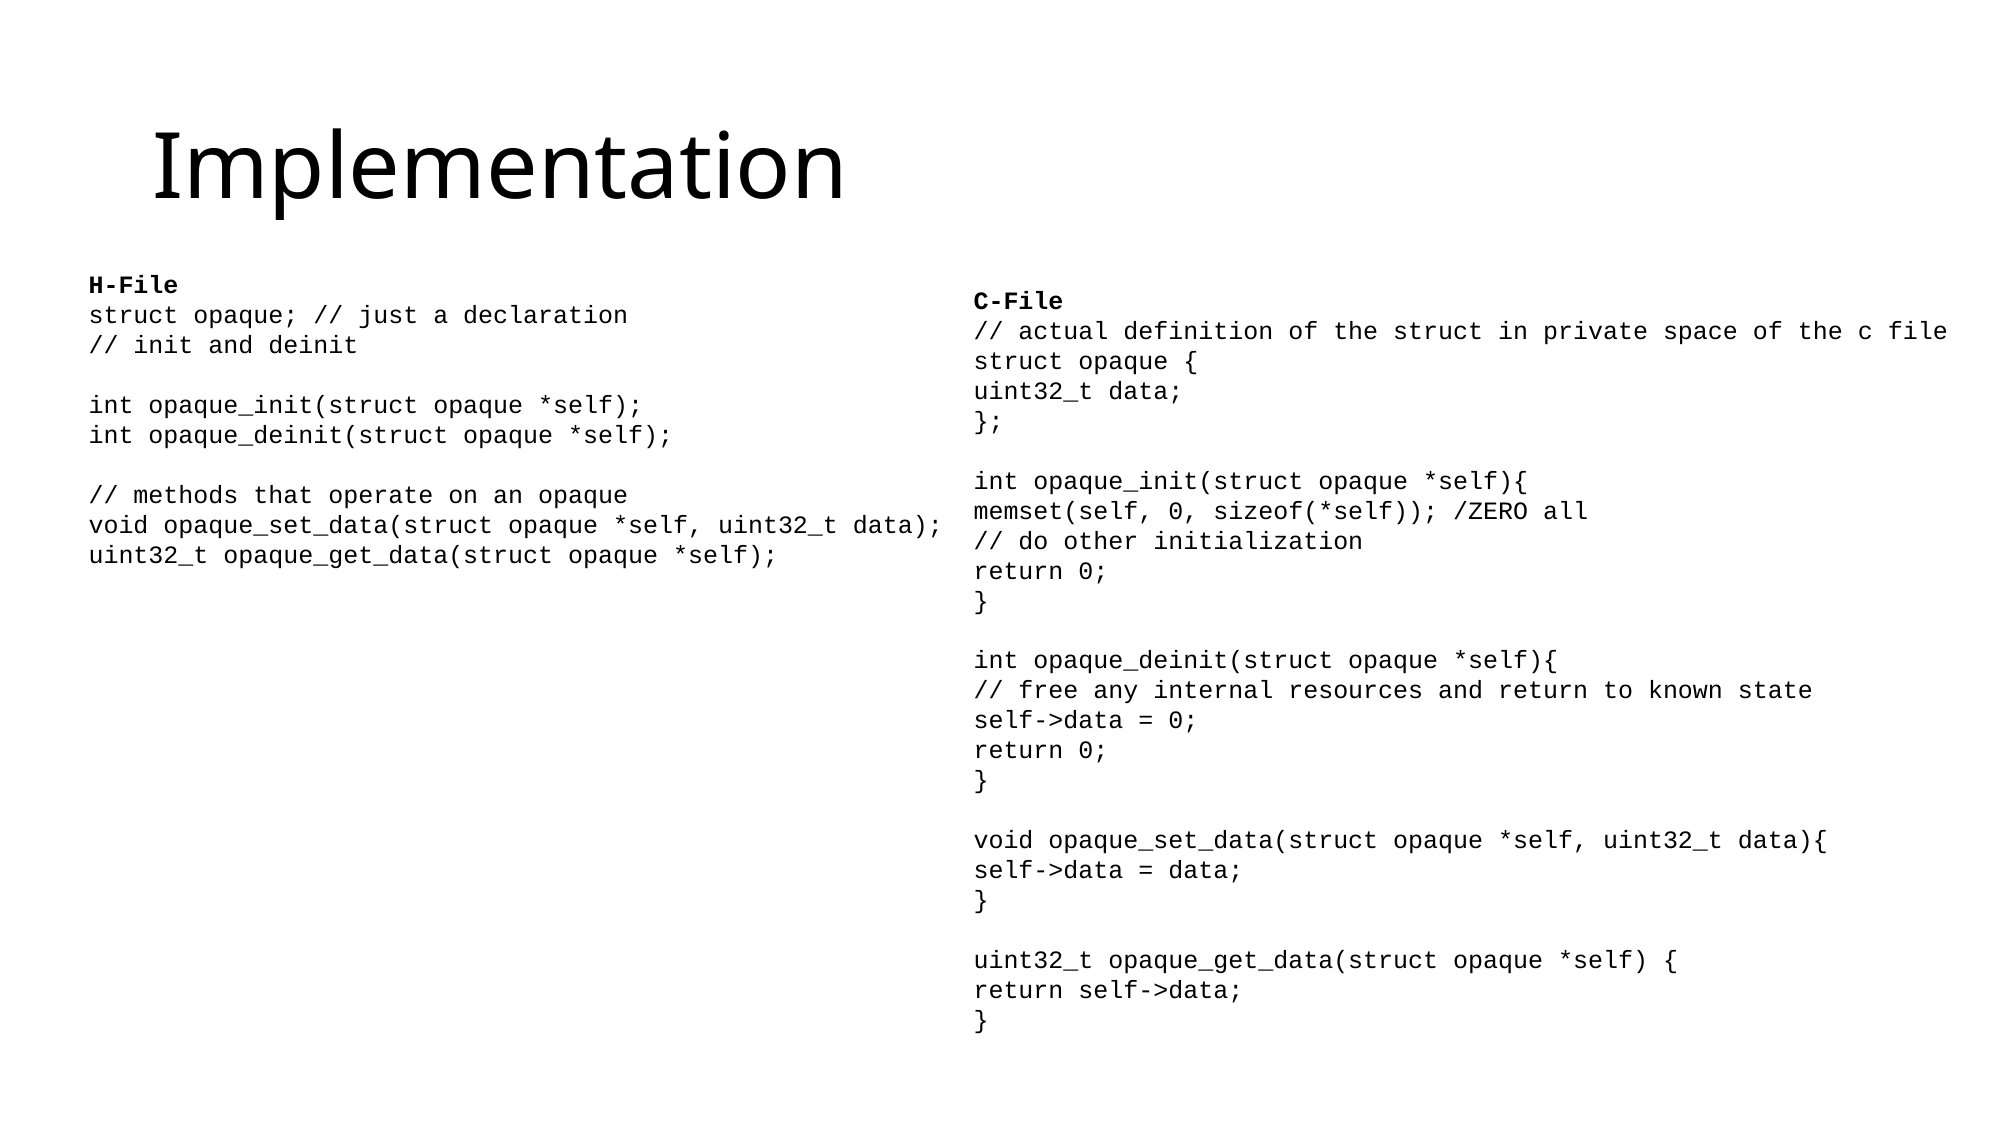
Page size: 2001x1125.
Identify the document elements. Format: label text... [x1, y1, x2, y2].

text_box C-File // actual definition of the struct in private space of the c file struct opaque { uint32_t data; }; int opaque_init(struct opaque *self){ memset(self, 0, sizeof(*self)); /ZERO all // do other initialization return 0; } int opaque_deinit(struct opaque *self){ // free any internal resources and return to known state self->data = 0; return 0; } void opaque_set_data(struct opaque *self, uint32_t data){ self->data = data; } uint32_t opaque_get_data(struct opaque *self) { return self->data; } [958, 277, 1964, 1041]
text_box H-File struct opaque; // just a declaration // init and deinit int opaque_init(struct opaque *self); int opaque_deinit(struct opaque *self); // methods that operate on an opaque void opaque_set_data(struct opaque *self, uint32_t data); uint32_t opaque_get_data(struct opaque *self); [73, 261, 959, 576]
title Implementation [137, 59, 1863, 277]
